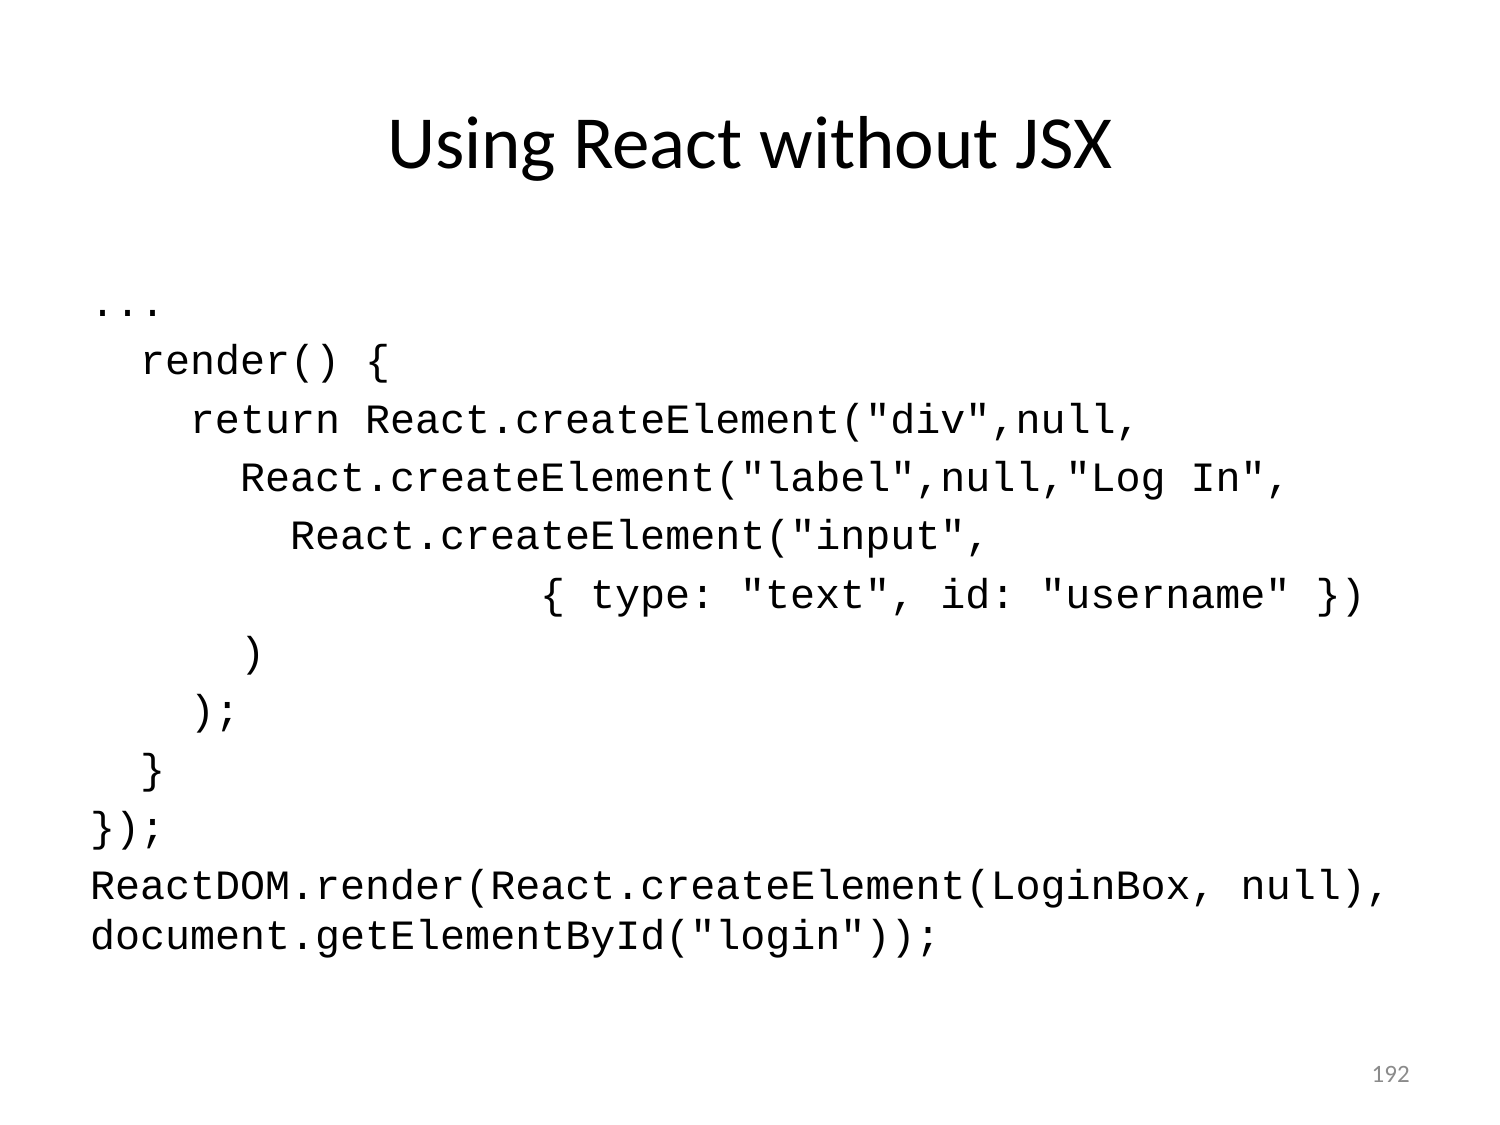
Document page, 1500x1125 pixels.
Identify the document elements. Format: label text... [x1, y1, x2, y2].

slide_number 192 [1074, 1042, 1425, 1103]
list ... render() { return React.createElement("div",null, React.createElement("label",null,"Log In", React.createElement("input", { type: "text", id: "username" }) ) ); } }); ReactDOM.render(React.createElement(LoginBox, null), document.getElementById("login")); [75, 267, 1425, 1010]
title Using React without JSX [75, 45, 1425, 233]
